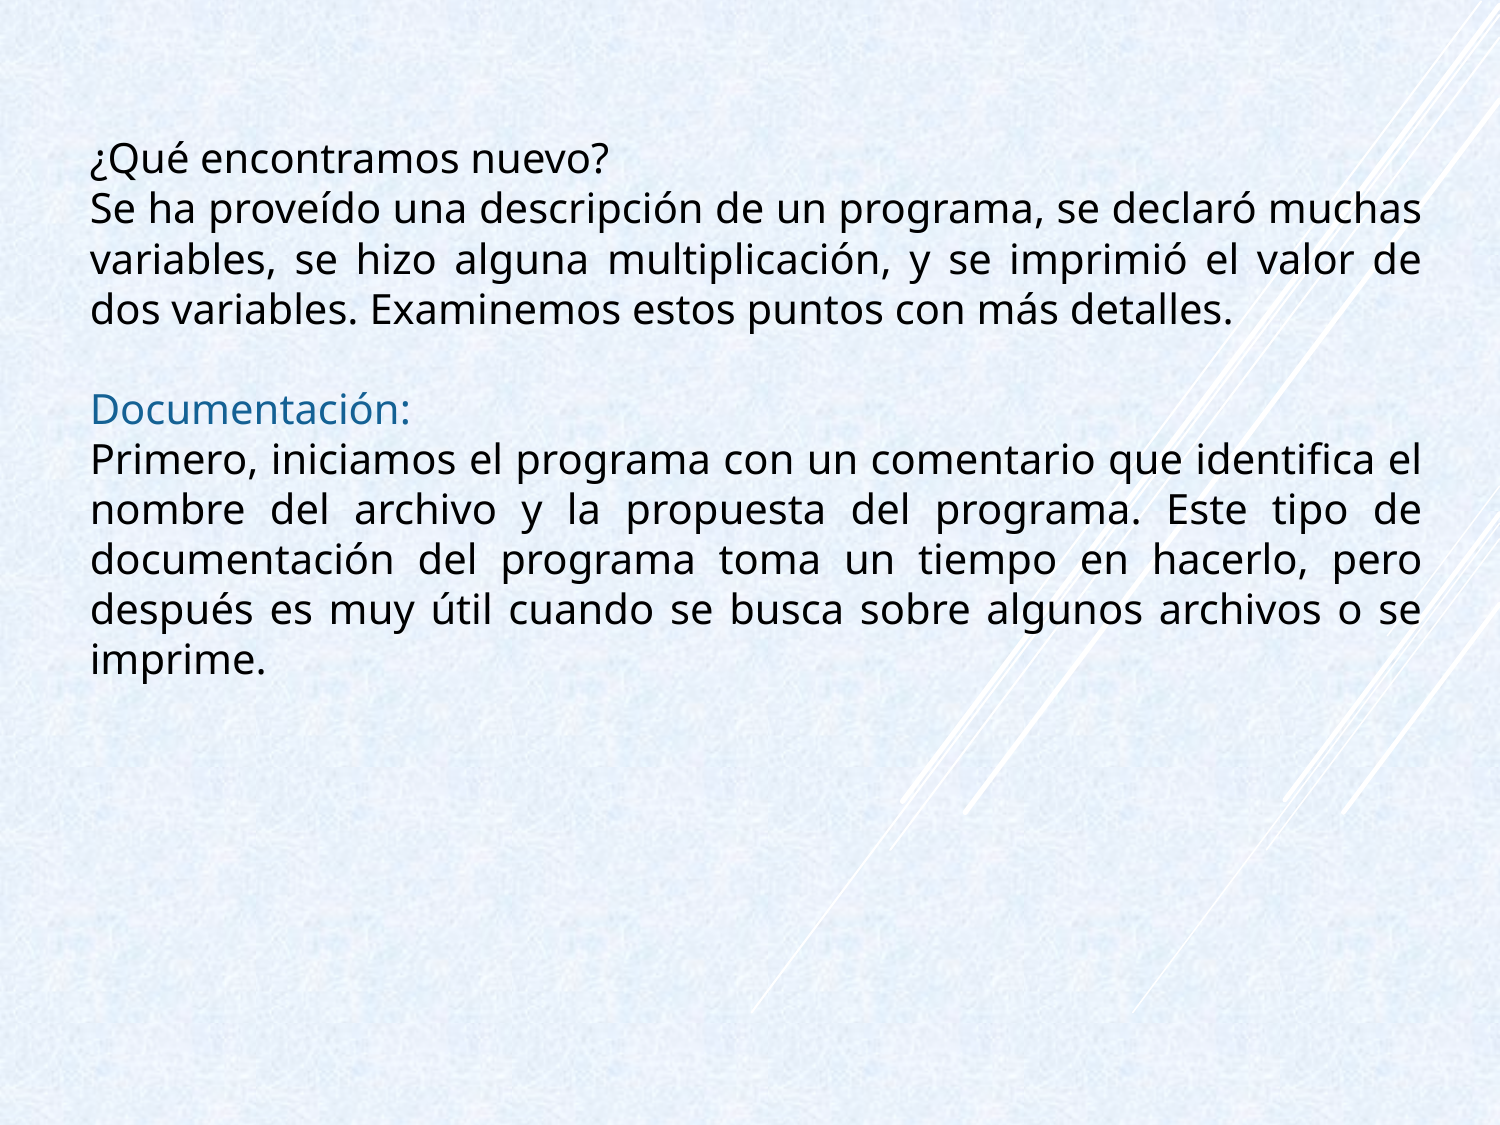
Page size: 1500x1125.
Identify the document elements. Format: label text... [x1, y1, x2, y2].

text_box ¿Qué encontramos nuevo? Se ha proveído una descripción de un programa, se declaró muchas variables, se hizo alguna multiplicación, y se imprimió el valor de dos variables. Examinemos estos puntos con más detalles. Documentación: Primero, iniciamos el programa con un comentario que identifica el nombre del archivo y la propuesta del programa. Este tipo de documentación del programa toma un tiempo en hacerlo, pero después es muy útil cuando se busca sobre algunos archivos o se imprime. [74, 124, 1438, 840]
